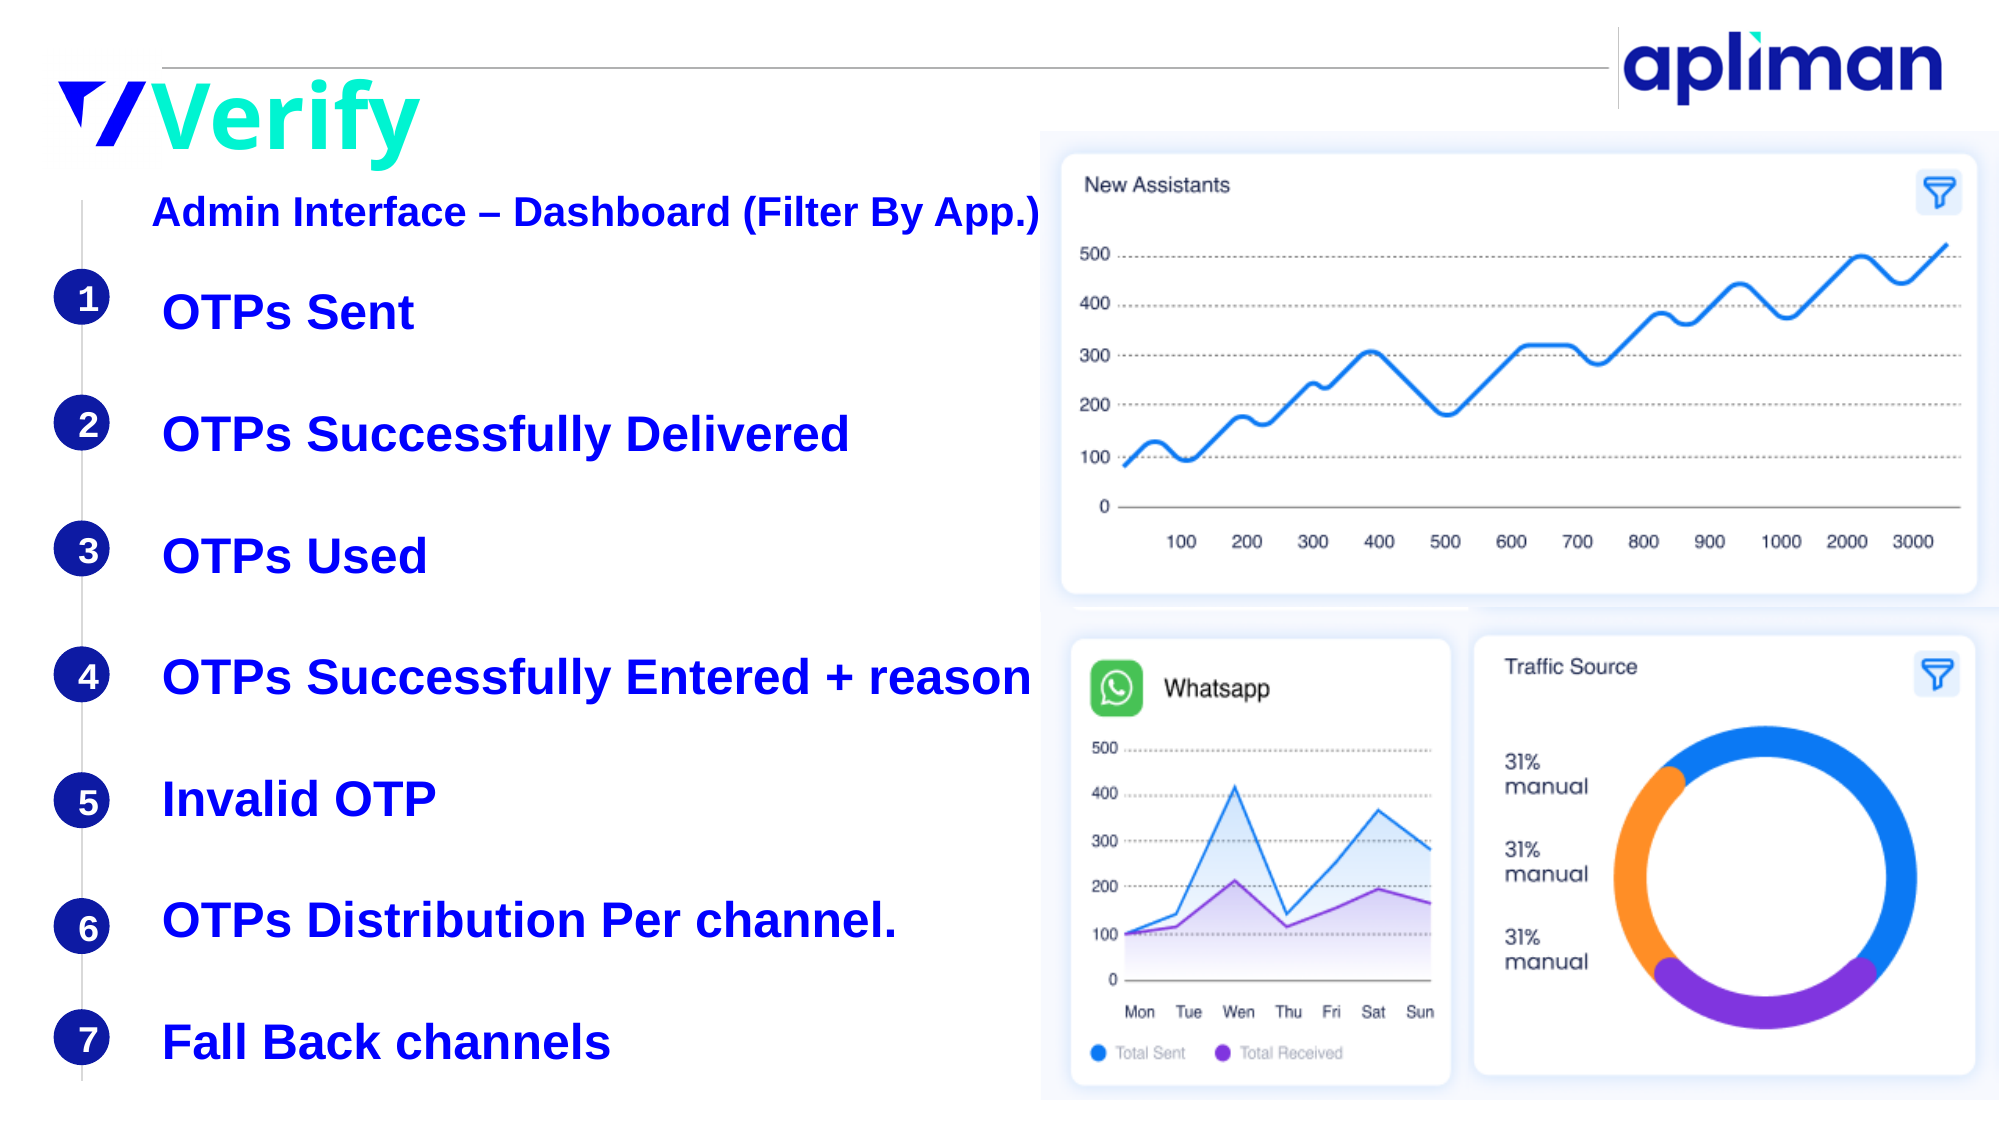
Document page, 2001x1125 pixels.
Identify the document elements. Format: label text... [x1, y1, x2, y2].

text_box 7 [82, 1009, 110, 1066]
picture [1040, 131, 1999, 1100]
picture [42, 27, 1947, 169]
text_box 3 [82, 520, 110, 577]
text_box Verify Admin Interface – Dashboard (Filter By App.) [136, 109, 1946, 213]
text_box 1 [53, 268, 81, 325]
text_box 5 [53, 772, 81, 829]
text_box 4 [53, 646, 81, 703]
text_box 2 [82, 394, 110, 451]
text_box 5 [82, 772, 110, 829]
text_box OTPs Sent OTPs Successfully Delivered OTPs Used OTPs Successfully Entered + reason Invalid OTP OTPs Distribution Per channel. Fall Back channels [147, 268, 1572, 1125]
text_box 1 [82, 268, 110, 325]
text_box 4 [82, 646, 110, 703]
text_box 6 [53, 898, 81, 954]
text_box 6 [82, 898, 110, 954]
text_box 7 [53, 1009, 81, 1066]
text_box 2 [53, 394, 81, 451]
text_box 3 [53, 520, 81, 577]
